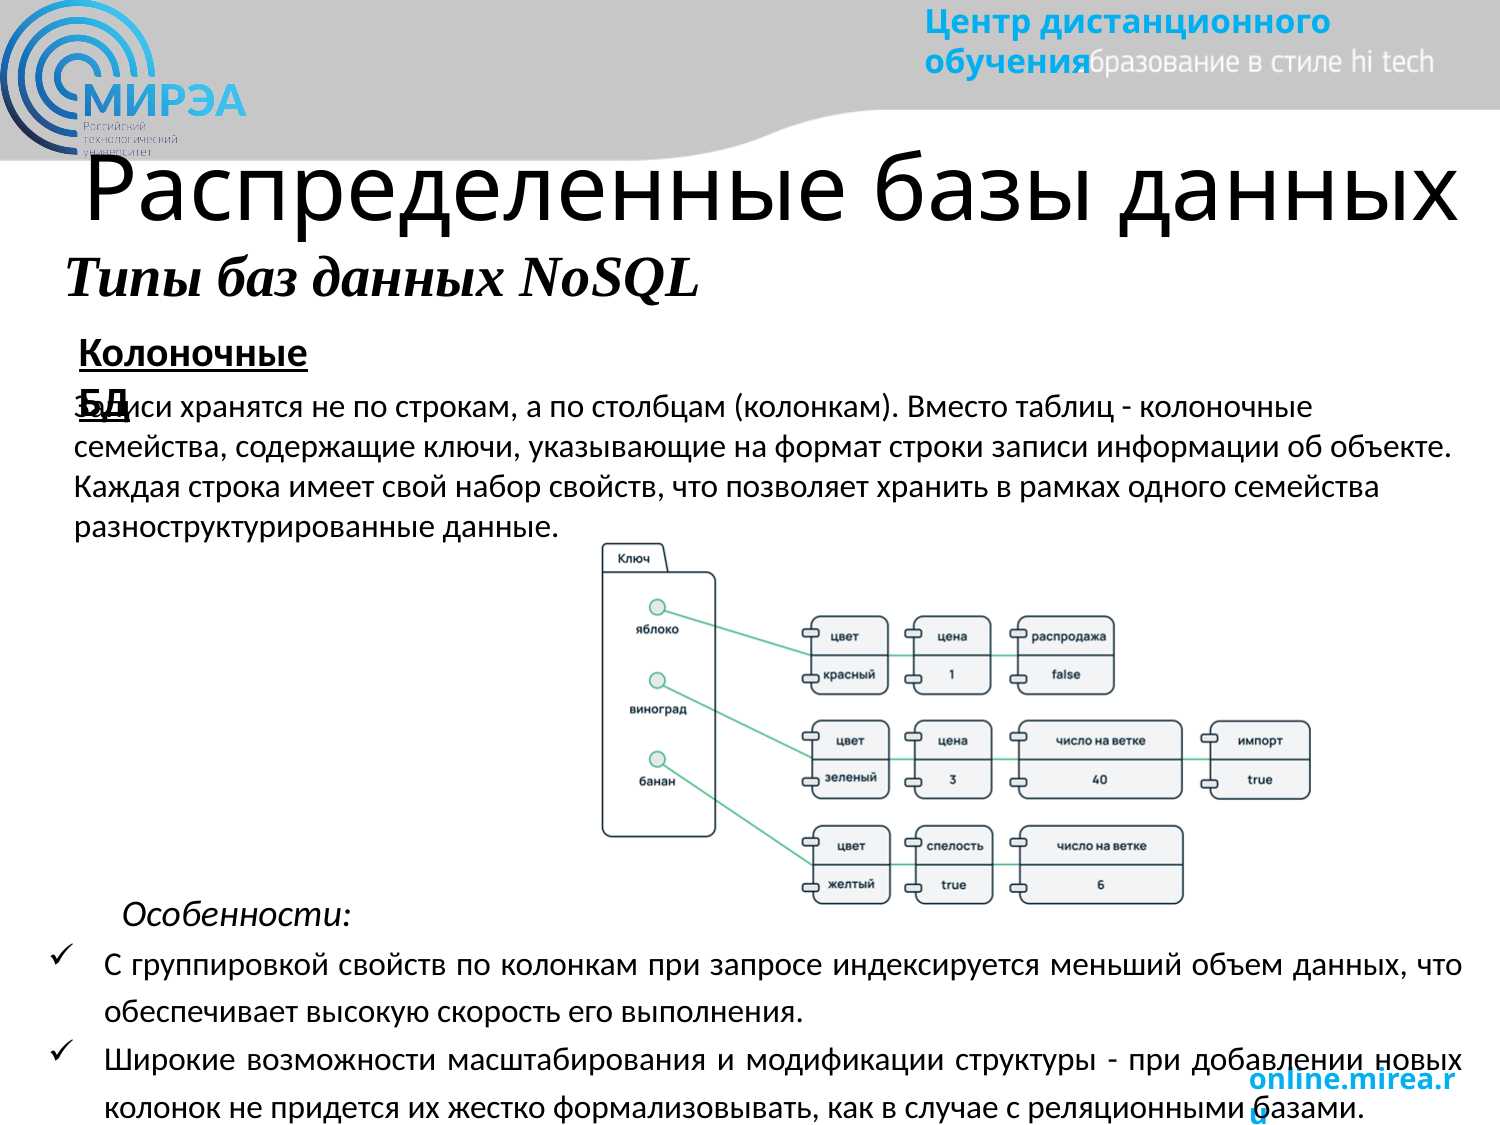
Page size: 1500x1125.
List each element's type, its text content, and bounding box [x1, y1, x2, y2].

text_box Колоночные БД [64, 316, 383, 376]
text_box Записи хранятся не по строкам, а по столбцам (колонкам). Вместо таблиц - колоночные семейства, содержащие ключи, указывающие на формат строки записи информации об объекте. Каждая строка имеет свой набор свойств, что позволяет хранить в рамках одного семейства разноструктурированные данные. [59, 376, 1485, 552]
picture [591, 534, 1322, 918]
picture [0, 0, 247, 159]
text_box Особенности: С группировкой свойств по колонкам при запросе индексируется меньший объем данных, что обеспечивает высокую скорость его выполнения. Широкие возможности масштабирования и модификации структуры - при добавлении новых колонок не придется их жестко формализовывать, как в случае с реляционными базами. [33, 872, 1480, 1125]
title Распределенные базы данных [64, 133, 1480, 235]
text_box Типы баз данных NoSQL [48, 238, 724, 317]
